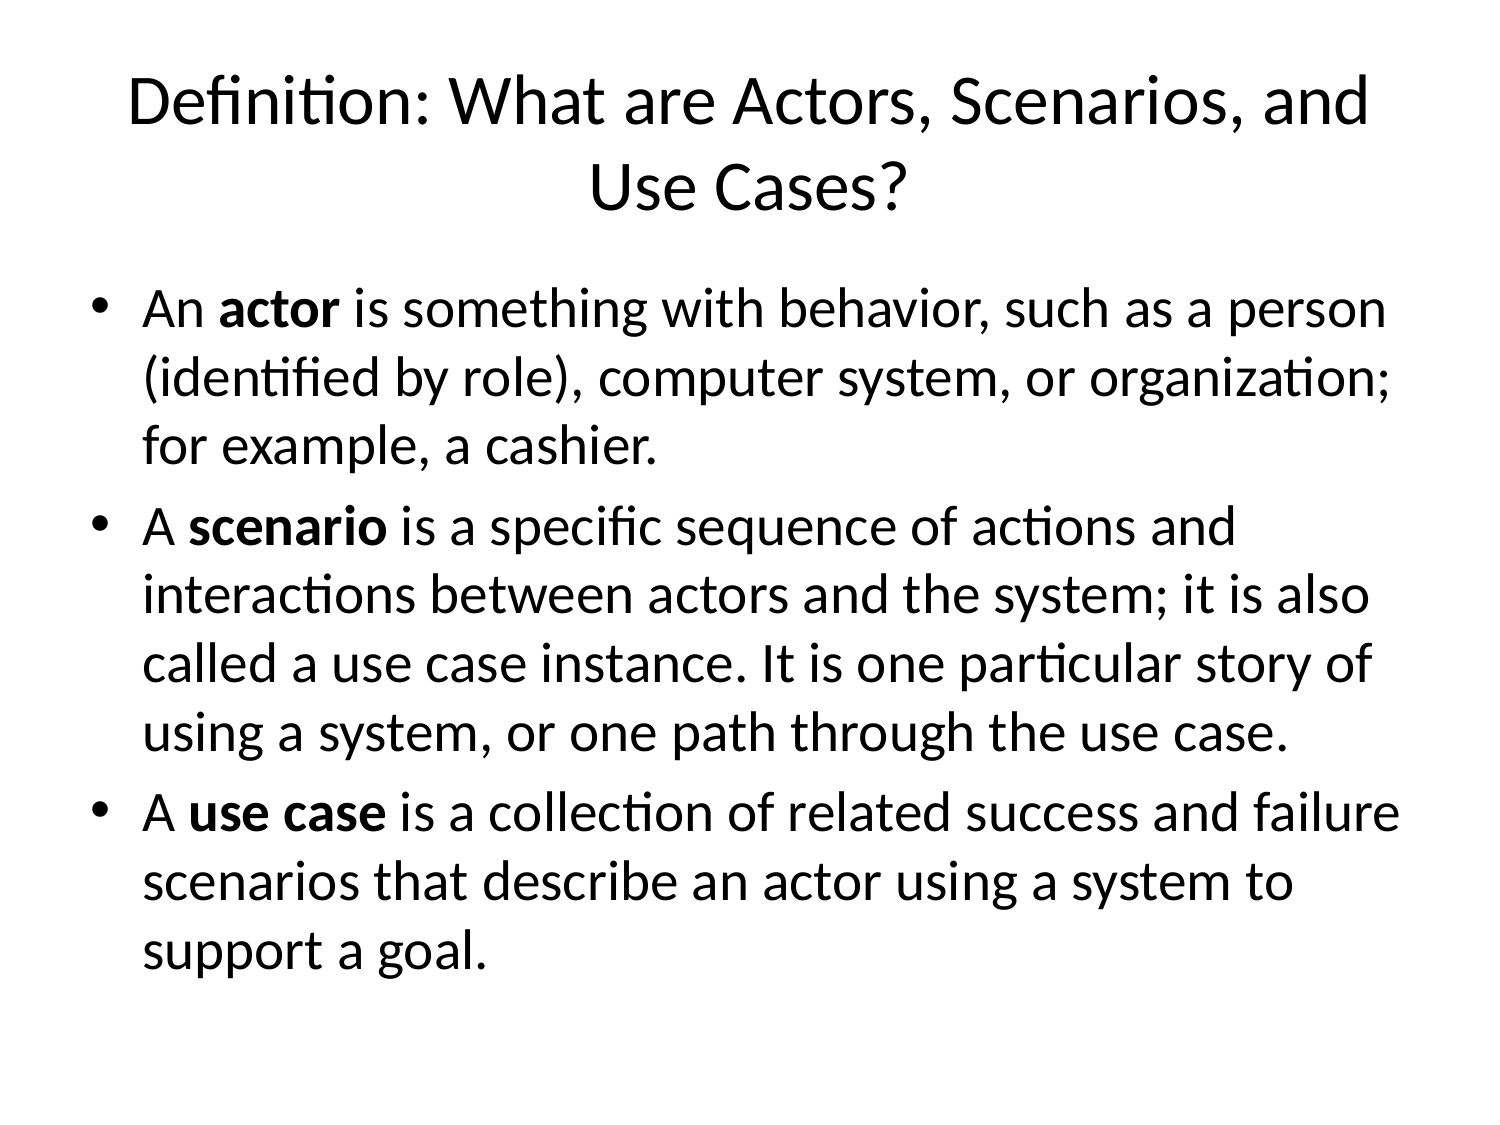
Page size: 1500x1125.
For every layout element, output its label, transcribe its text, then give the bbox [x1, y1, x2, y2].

title Definition: What are Actors, Scenarios, and Use Cases? [75, 45, 1425, 233]
list An actor is something with behavior, such as a person (identified by role), computer system, or organization; for example, a cashier. A scenario is a specific sequence of actions and interactions between actors and the system; it is also called a use case instance. It is one particular story of using a system, or one path through the use case. A use case is a collection of related success and failure scenarios that describe an actor using a system to support a goal. [75, 262, 1425, 1005]
